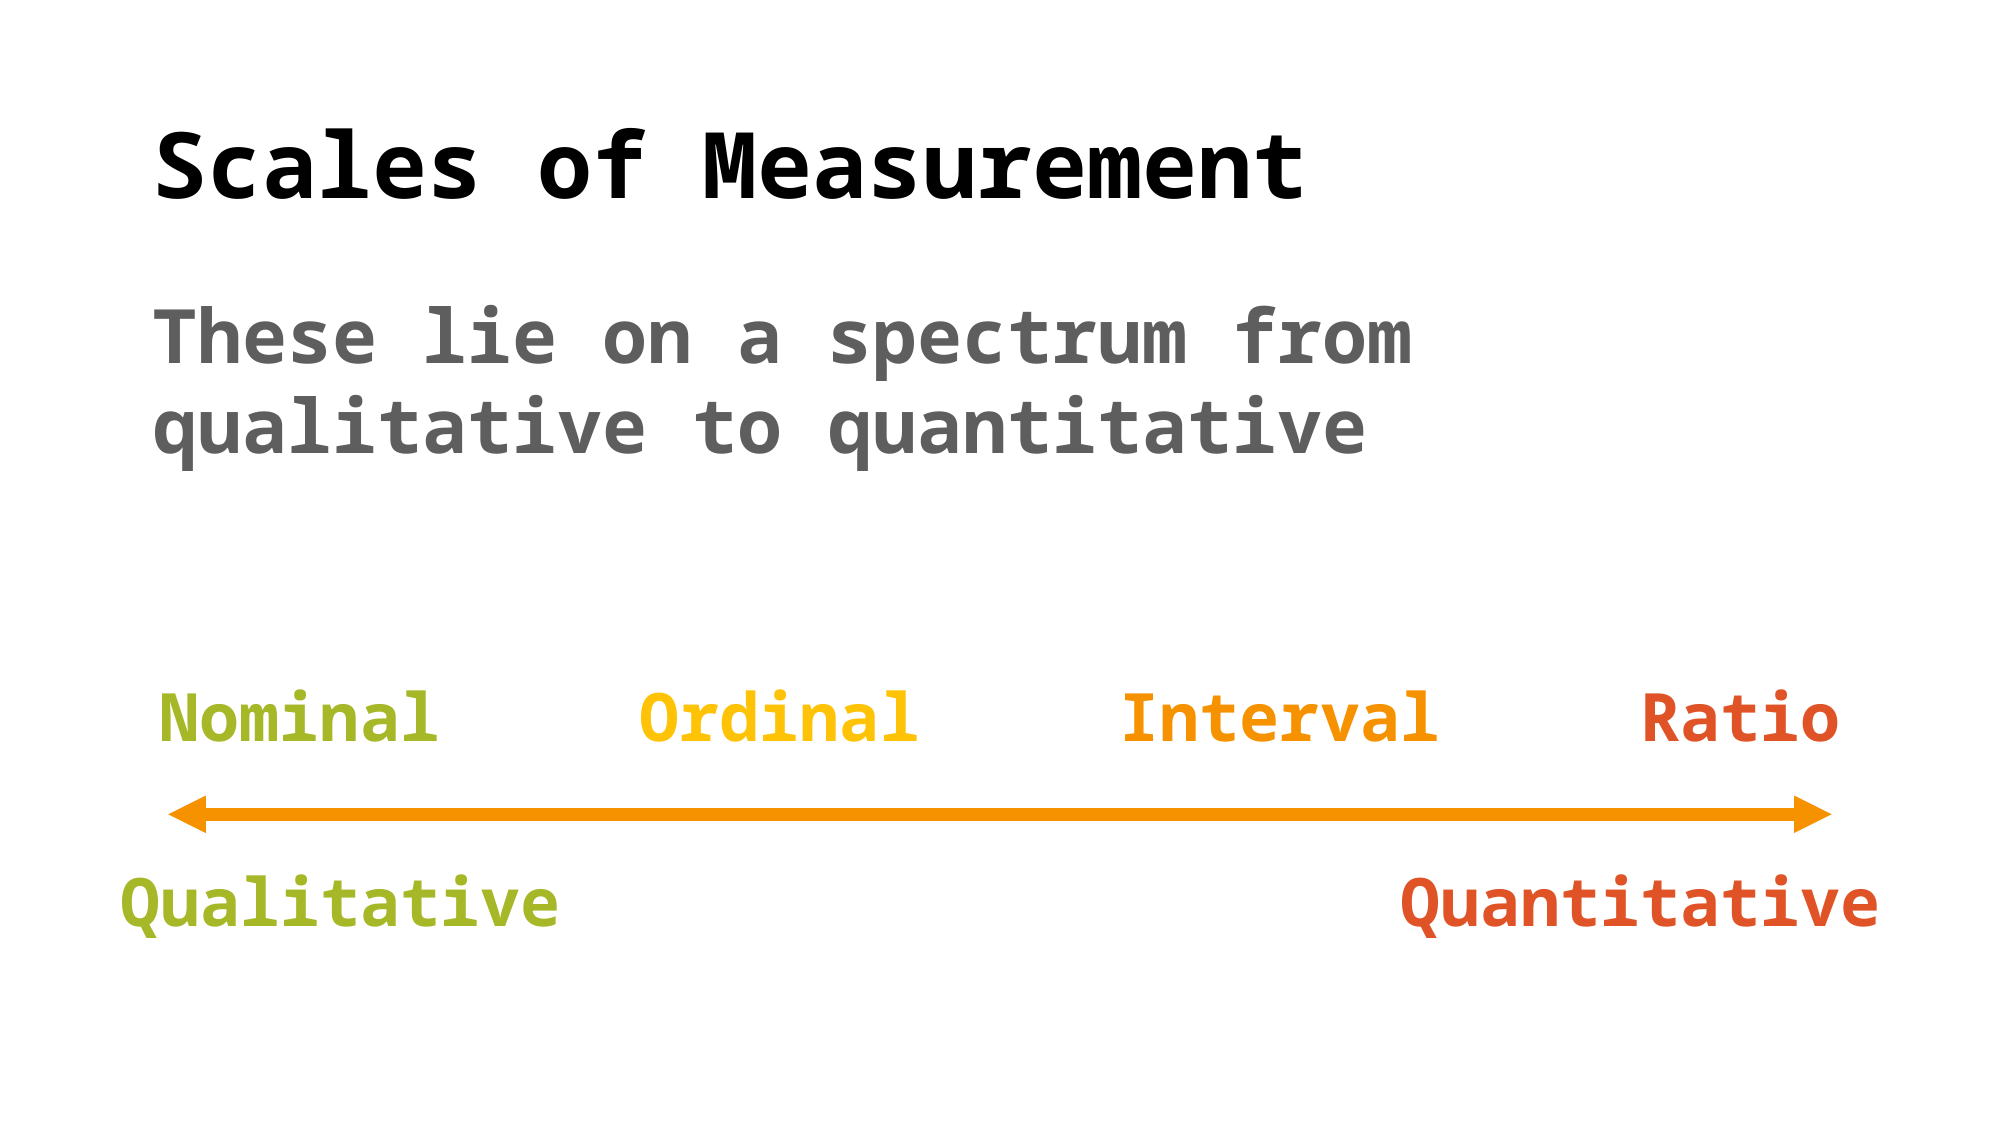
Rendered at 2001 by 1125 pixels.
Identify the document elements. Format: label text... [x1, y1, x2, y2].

text_box These lie on a spectrum from qualitative to quantitative [137, 281, 1900, 477]
text_box Nominal Ordinal Interval Ratio [100, 666, 1900, 762]
text_box Qualitative Quantitative [100, 852, 1900, 948]
title Scales of Measurement [137, 59, 1863, 278]
